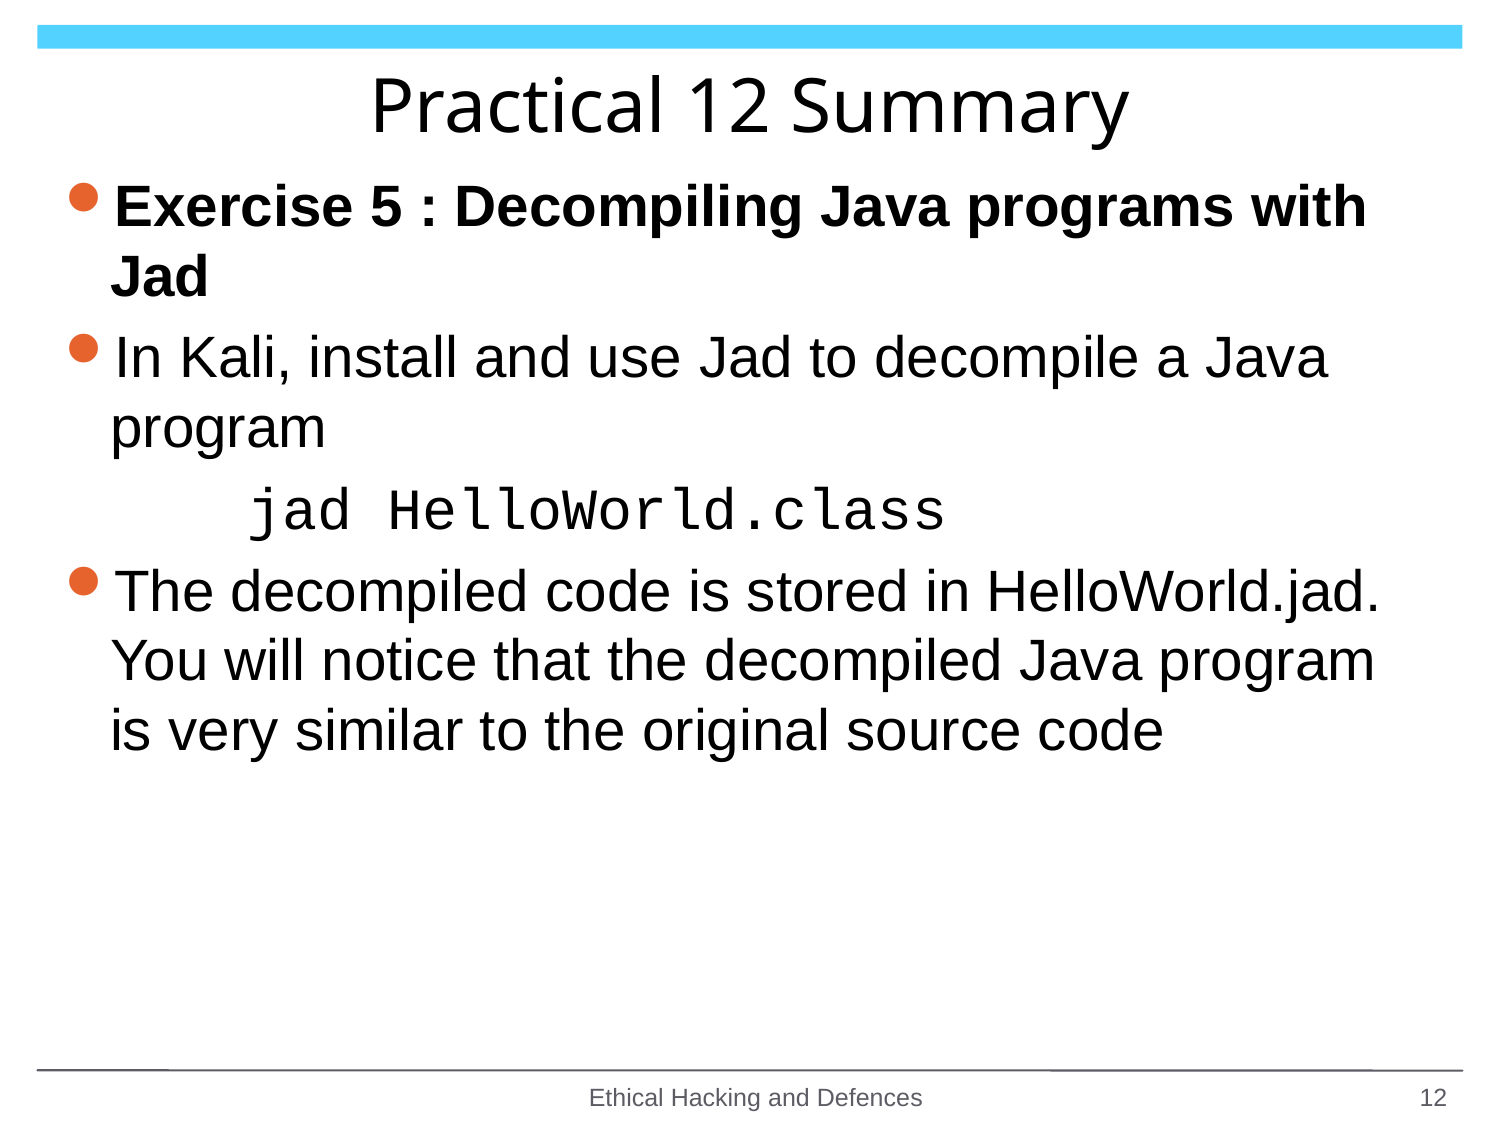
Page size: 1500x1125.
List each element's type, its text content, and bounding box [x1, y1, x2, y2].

title Practical 12 Summary [50, 45, 1450, 160]
slide_number 12 [1112, 1069, 1463, 1123]
footer Ethical Hacking and Defences [474, 1069, 1038, 1123]
list Exercise 5 : Decompiling Java programs with Jad In Kali, install and use Jad to decompile a Java program jad HelloWorld.class The decompiled code is stored in HelloWorld.jad. You will notice that the decompiled Java program is very similar to the original source code [50, 160, 1450, 1050]
